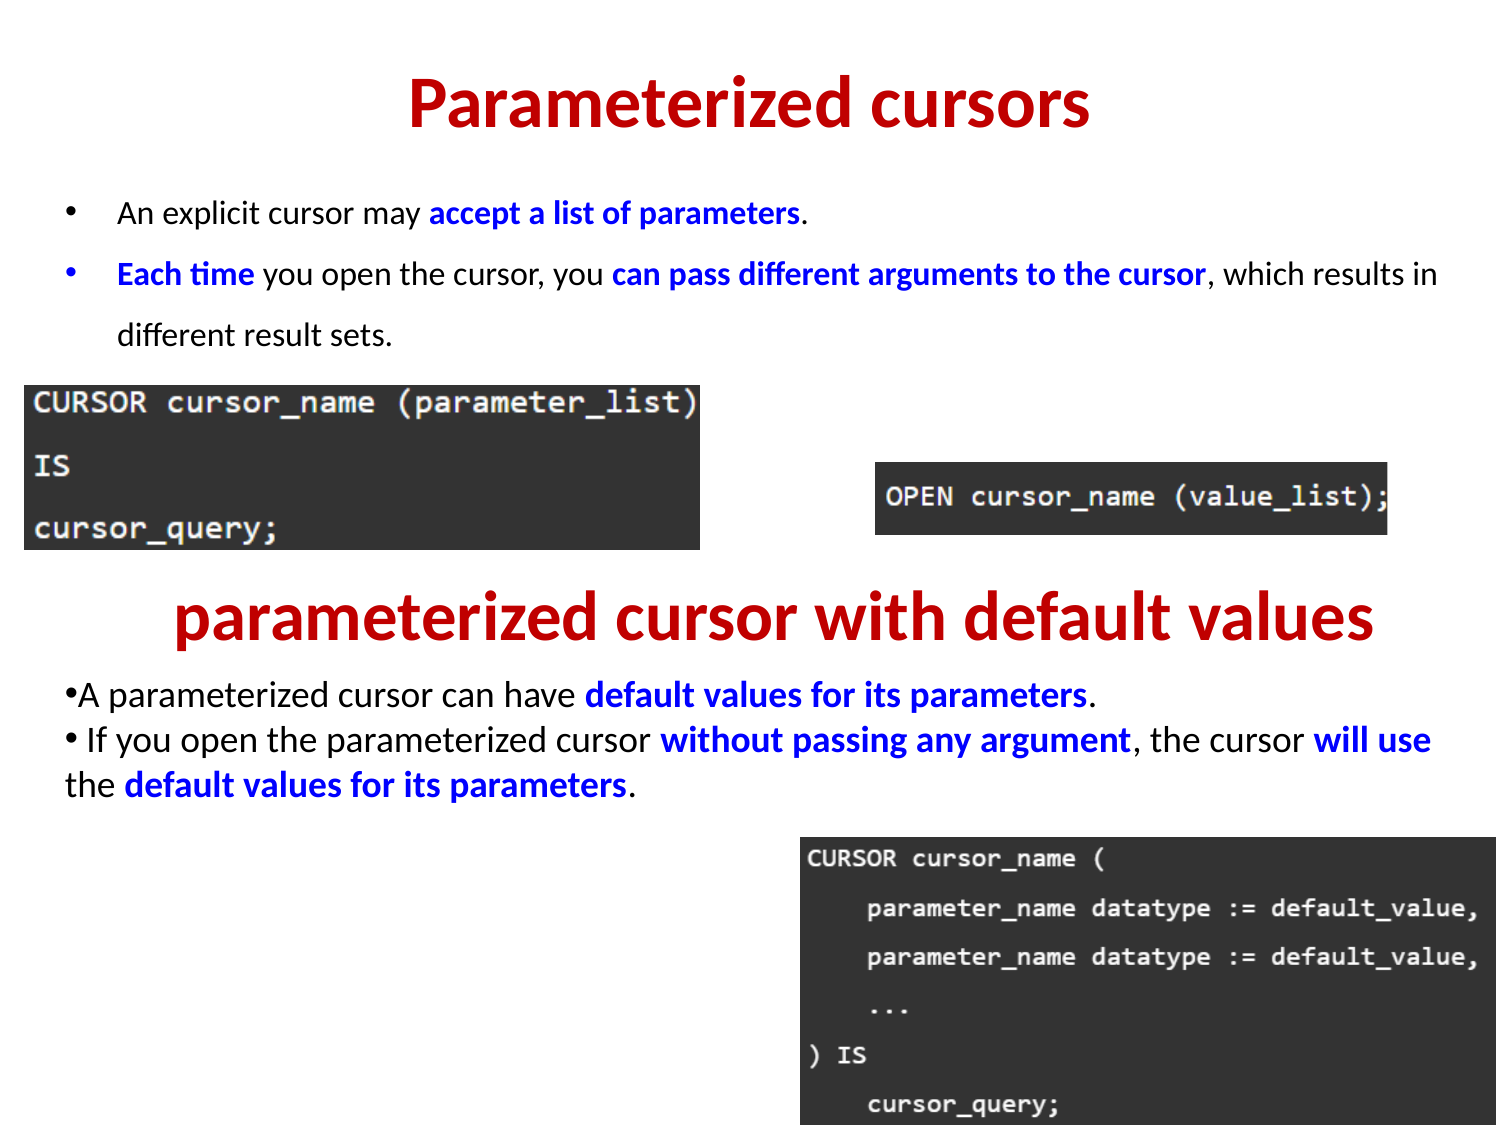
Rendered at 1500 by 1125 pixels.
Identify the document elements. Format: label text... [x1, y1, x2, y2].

title Parameterized cursors [75, 45, 1425, 150]
list An explicit cursor may accept a list of parameters. Each time you open the cursor, you can pass different arguments to the cursor, which results in different result sets. [50, 162, 1500, 363]
text_box A parameterized cursor can have default values for its parameters. If you open the parameterized cursor without passing any argument, the cursor will use the default values for its parameters. [50, 662, 1450, 813]
picture [874, 462, 1388, 535]
text_box parameterized cursor with default values [50, 562, 1500, 663]
picture [24, 385, 701, 551]
picture [799, 837, 1496, 1125]
